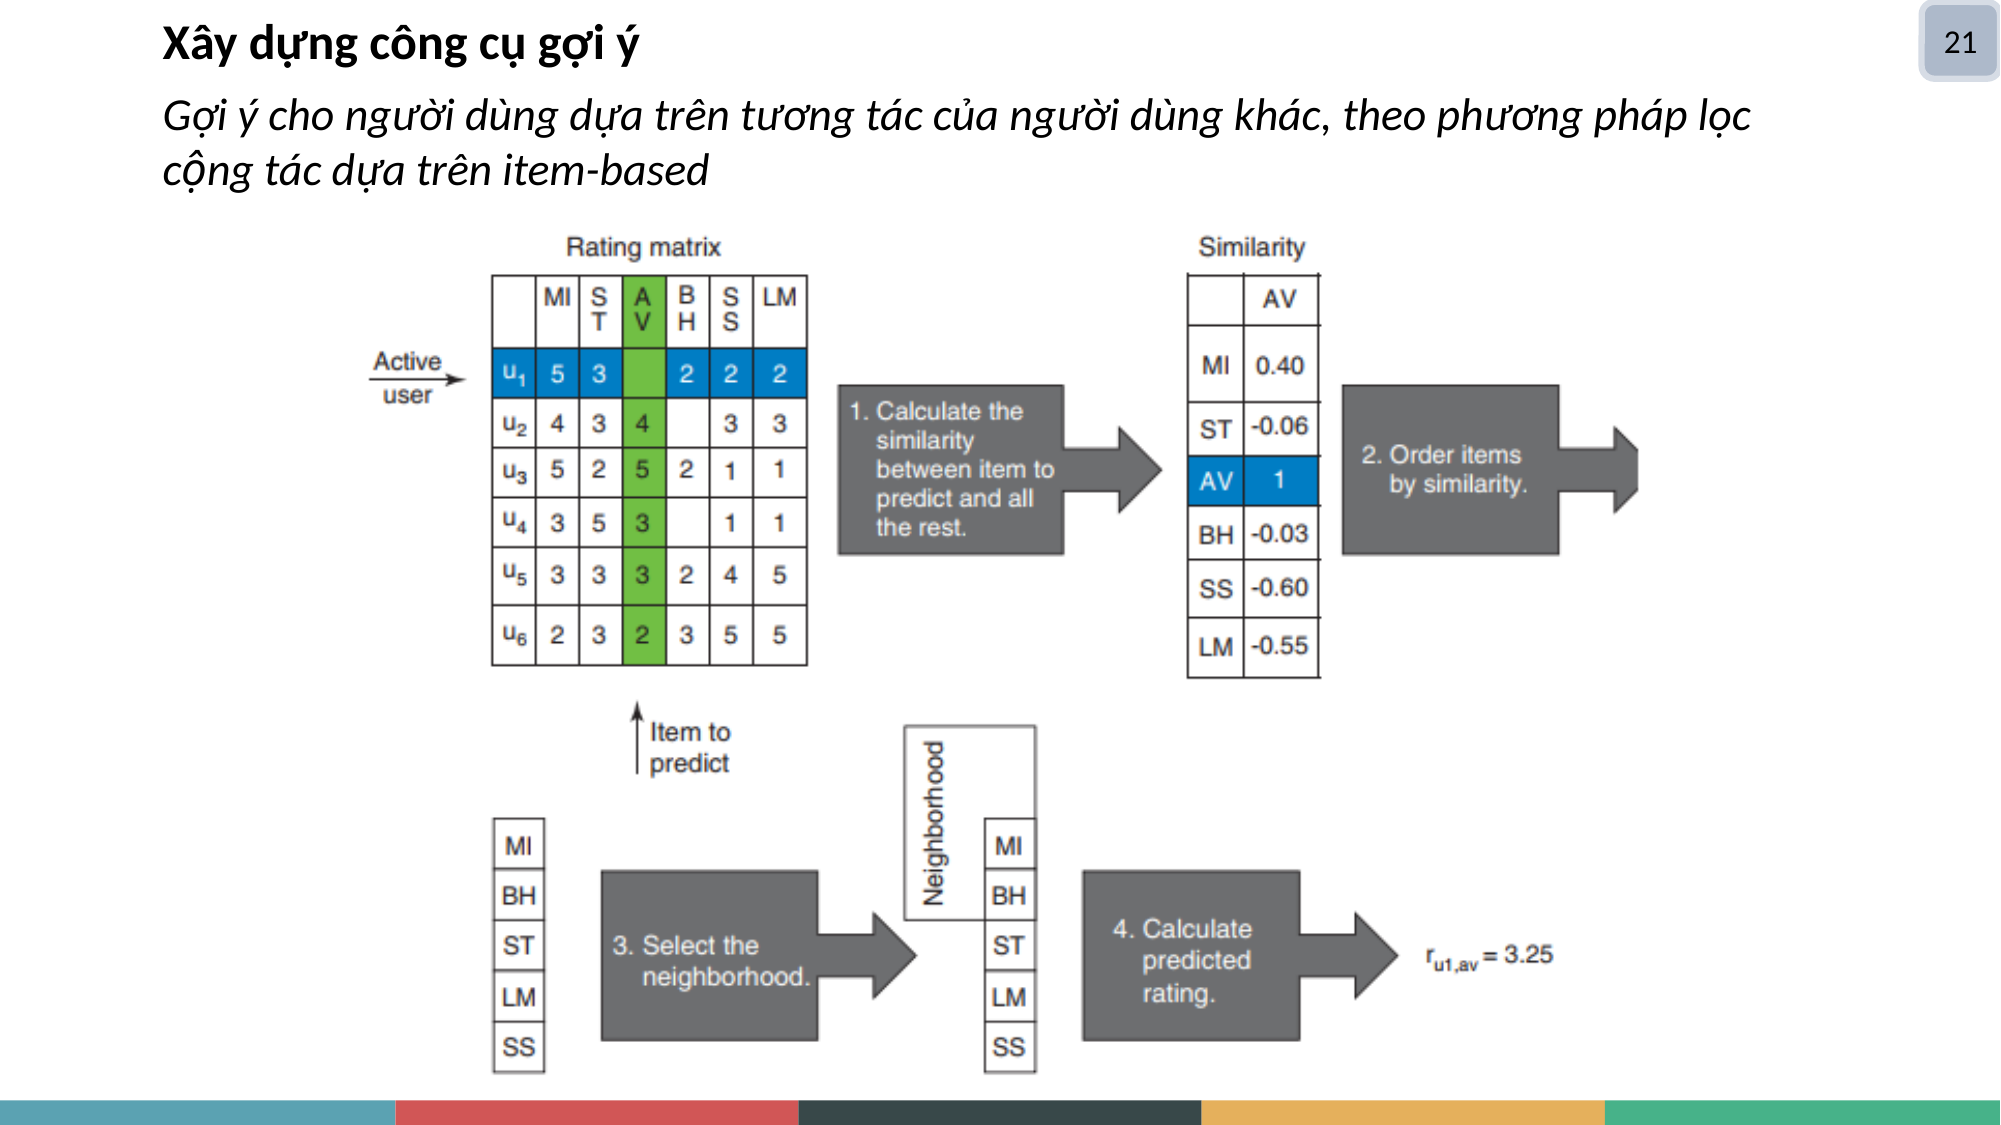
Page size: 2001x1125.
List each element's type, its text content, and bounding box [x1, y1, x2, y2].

text_box [797, 1100, 1201, 1125]
text_box [396, 1100, 797, 1125]
text_box [0, 1099, 396, 1125]
picture [322, 213, 1709, 1100]
text_box [1201, 1100, 1604, 1125]
text_box [1604, 1099, 2000, 1125]
text_box Gợi ý cho người dùng dựa trên tương tác của người dùng khác, theo phương pháp lọc cộng tác dựa trên item-based [147, 77, 1785, 203]
text_box Xây dựng công cụ gợi ý [147, 1, 694, 77]
text_box 21 [1920, 0, 2000, 80]
